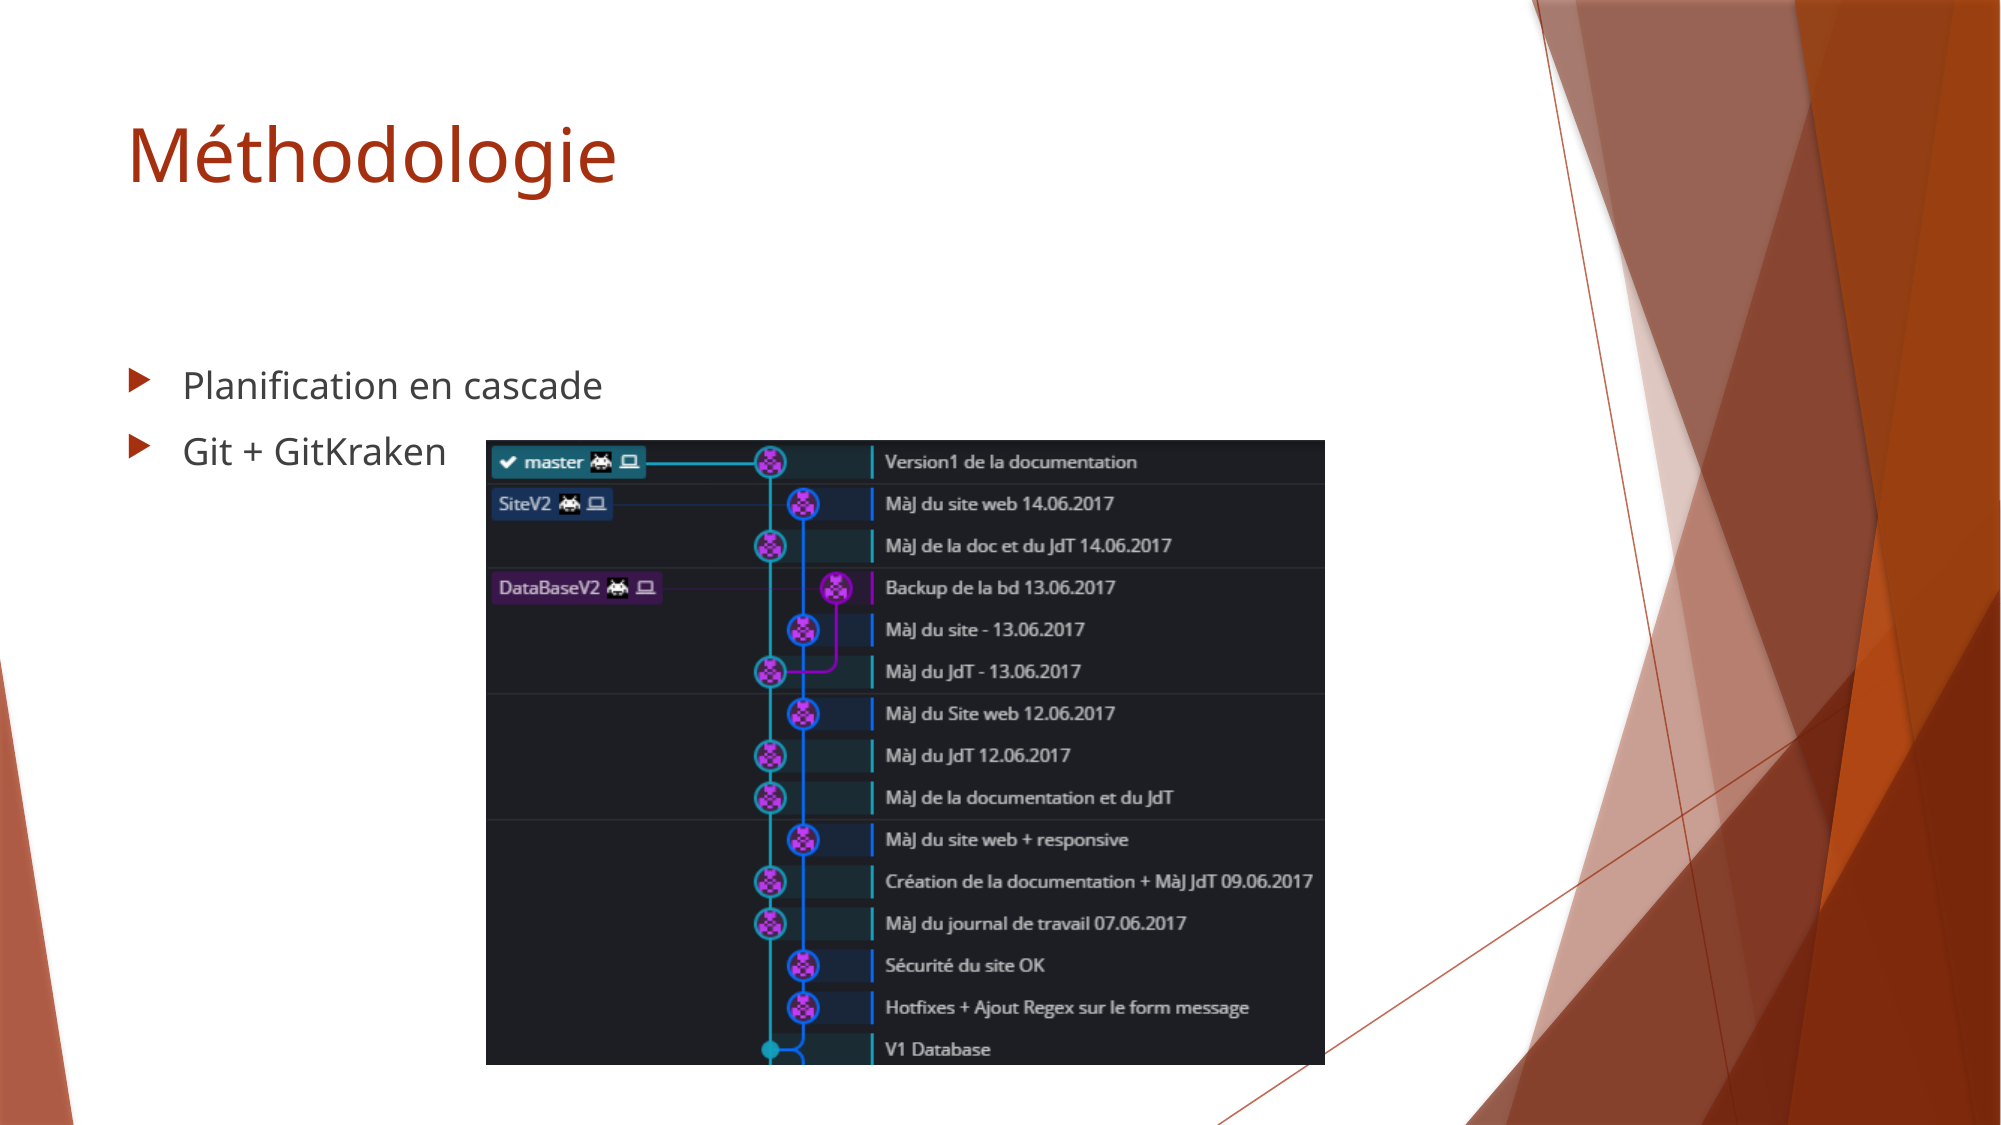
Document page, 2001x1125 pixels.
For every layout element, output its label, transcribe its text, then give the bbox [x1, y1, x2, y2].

title Méthodologie [111, 99, 1522, 317]
list Planification en cascade Git + GitKraken [111, 354, 1522, 992]
picture [486, 440, 1325, 1066]
